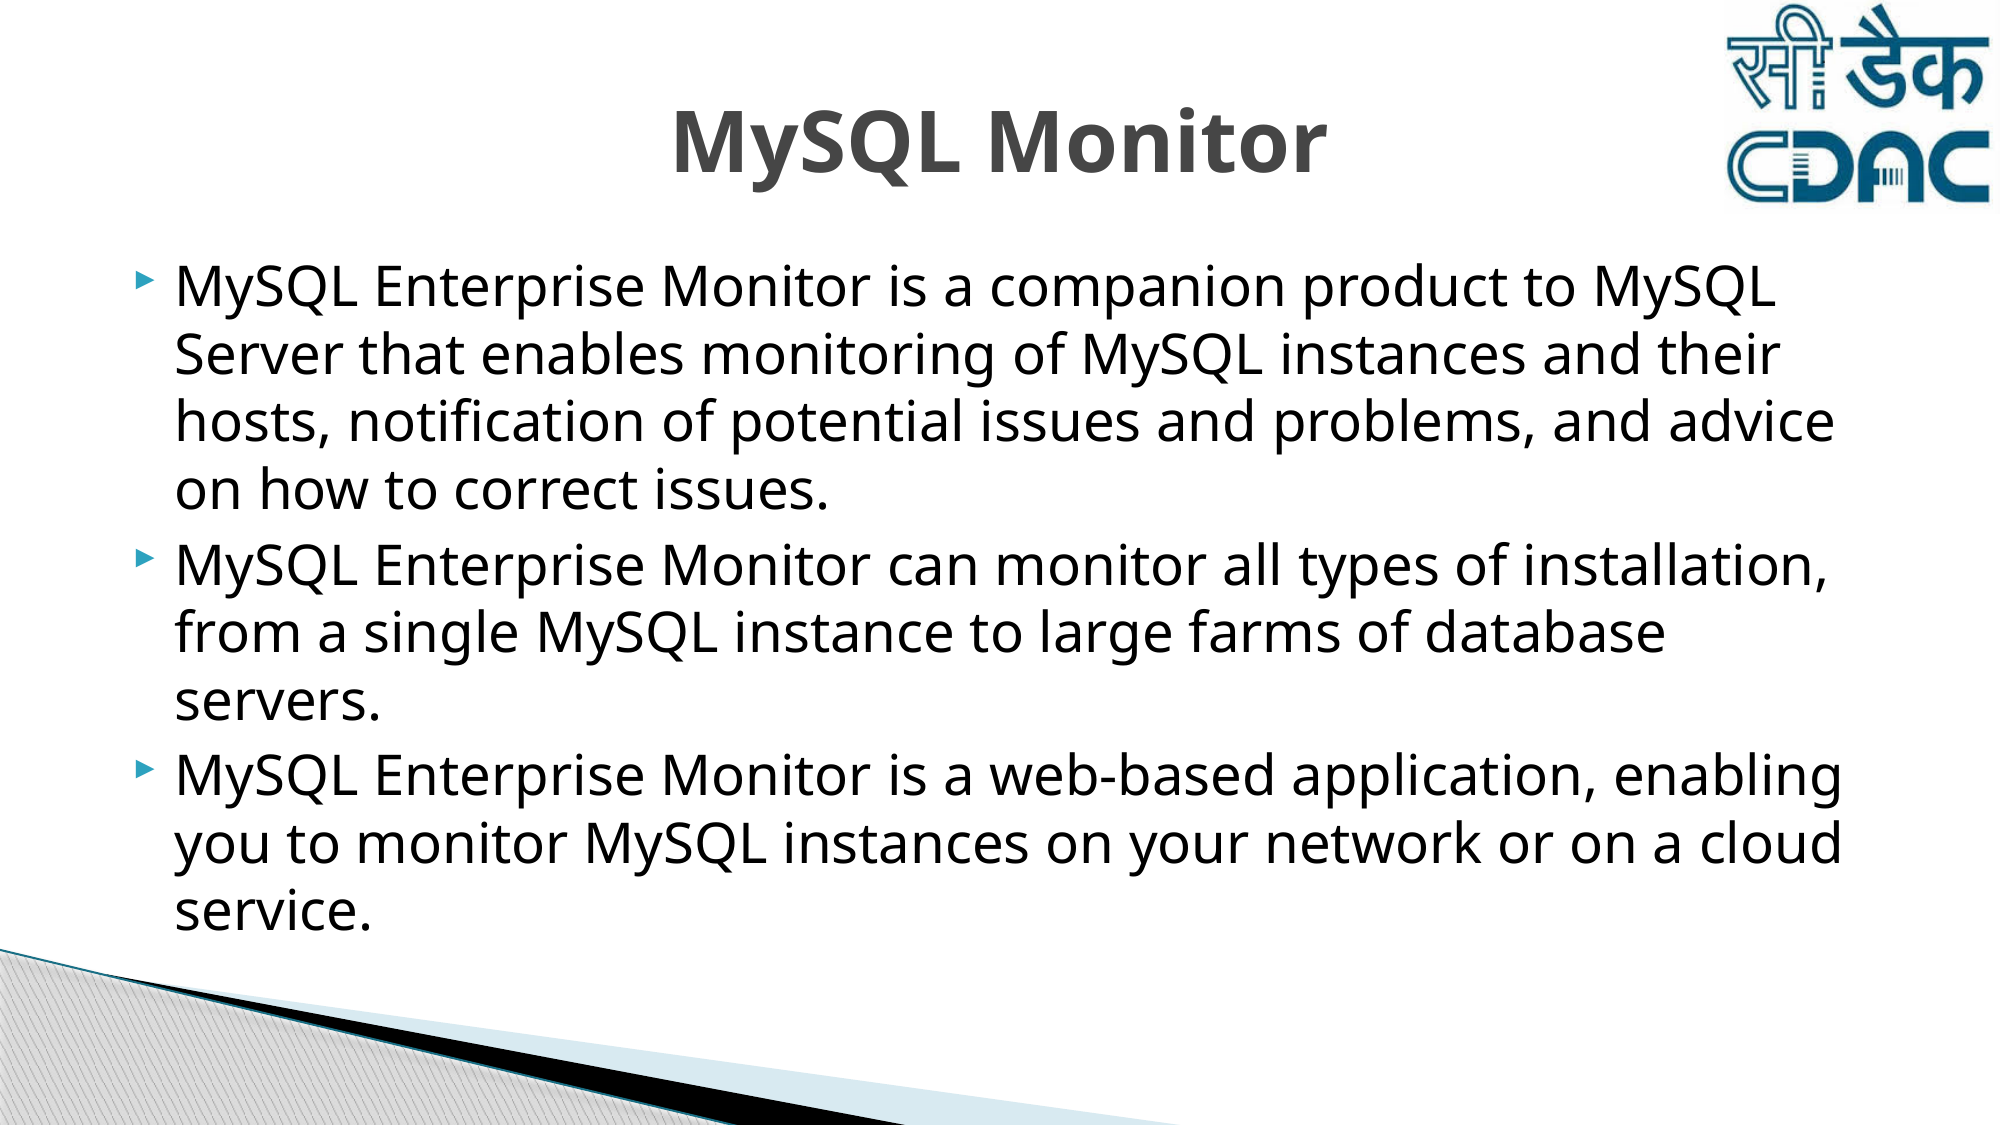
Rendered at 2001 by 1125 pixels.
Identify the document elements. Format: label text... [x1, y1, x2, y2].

title MySQL Monitor [99, 45, 1900, 233]
list MySQL Enterprise Monitor is a companion product to MySQL Server that enables monitoring of MySQL instances and their hosts, notification of potential issues and problems, and advice on how to correct issues. MySQL Enterprise Monitor can monitor all types of installation, from a single MySQL instance to large farms of database servers. MySQL Enterprise Monitor is a web-based application, enabling you to monitor MySQL instances on your network or on a cloud service. [99, 243, 1900, 986]
